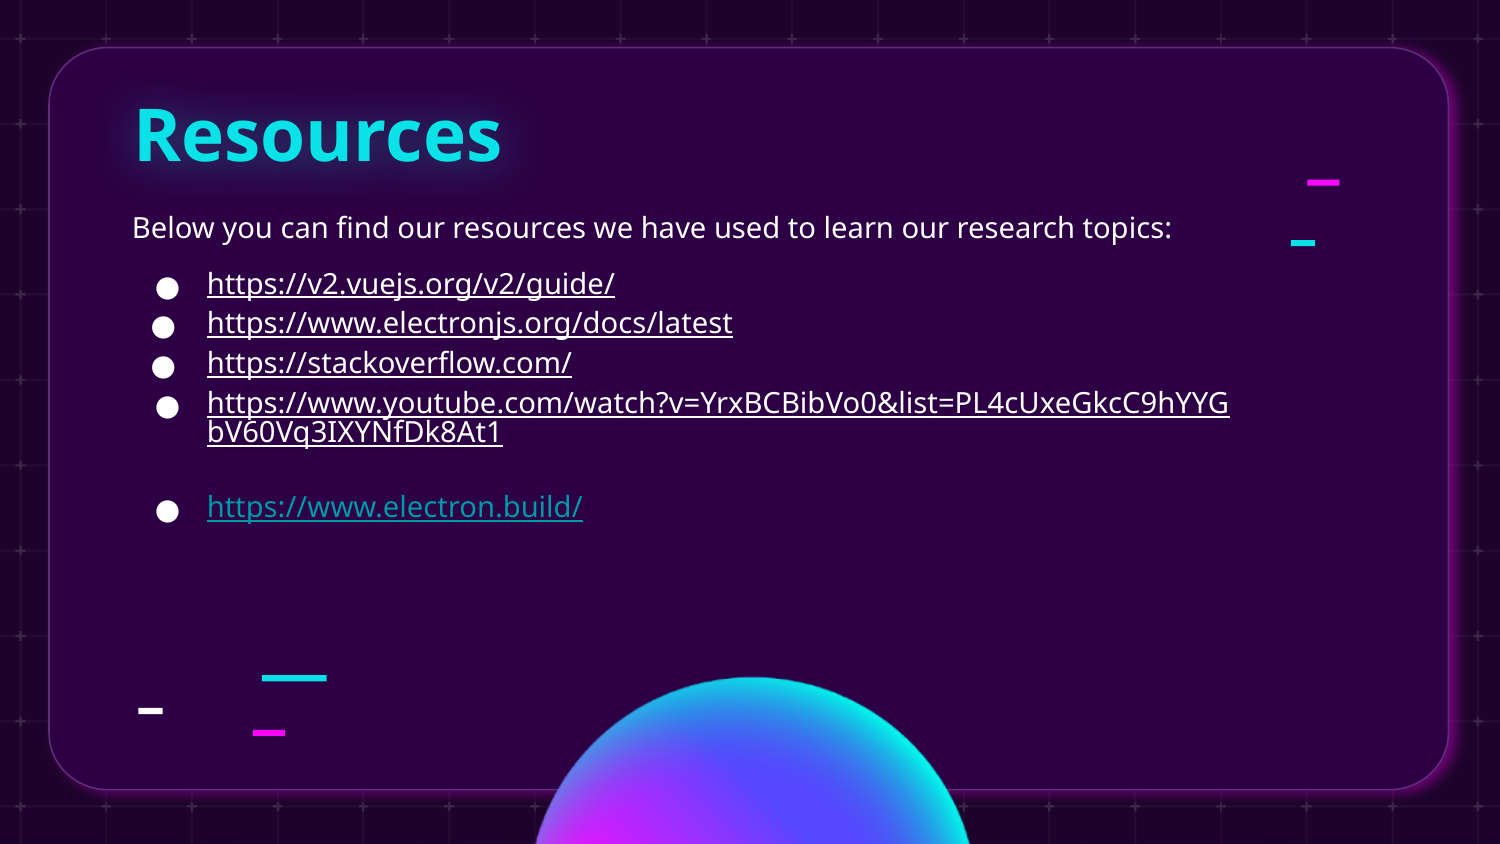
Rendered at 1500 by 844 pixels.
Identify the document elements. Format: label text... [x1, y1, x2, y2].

title Resources [118, 85, 1382, 180]
picture [505, 528, 995, 844]
text_box Below you can find our resources we have used to learn our research topics: https://v2.vuejs.org/v2/guide/ https://www.electronjs.org/docs/latest https://stackoverflow.com/ https://www.youtube.com/watch?v=YrxBCBibVo0&list=PL4cUxeGkcC9hYYGbV60Vq3IXYNfDk8At1 https://www.electron.build/ [116, 189, 1261, 630]
